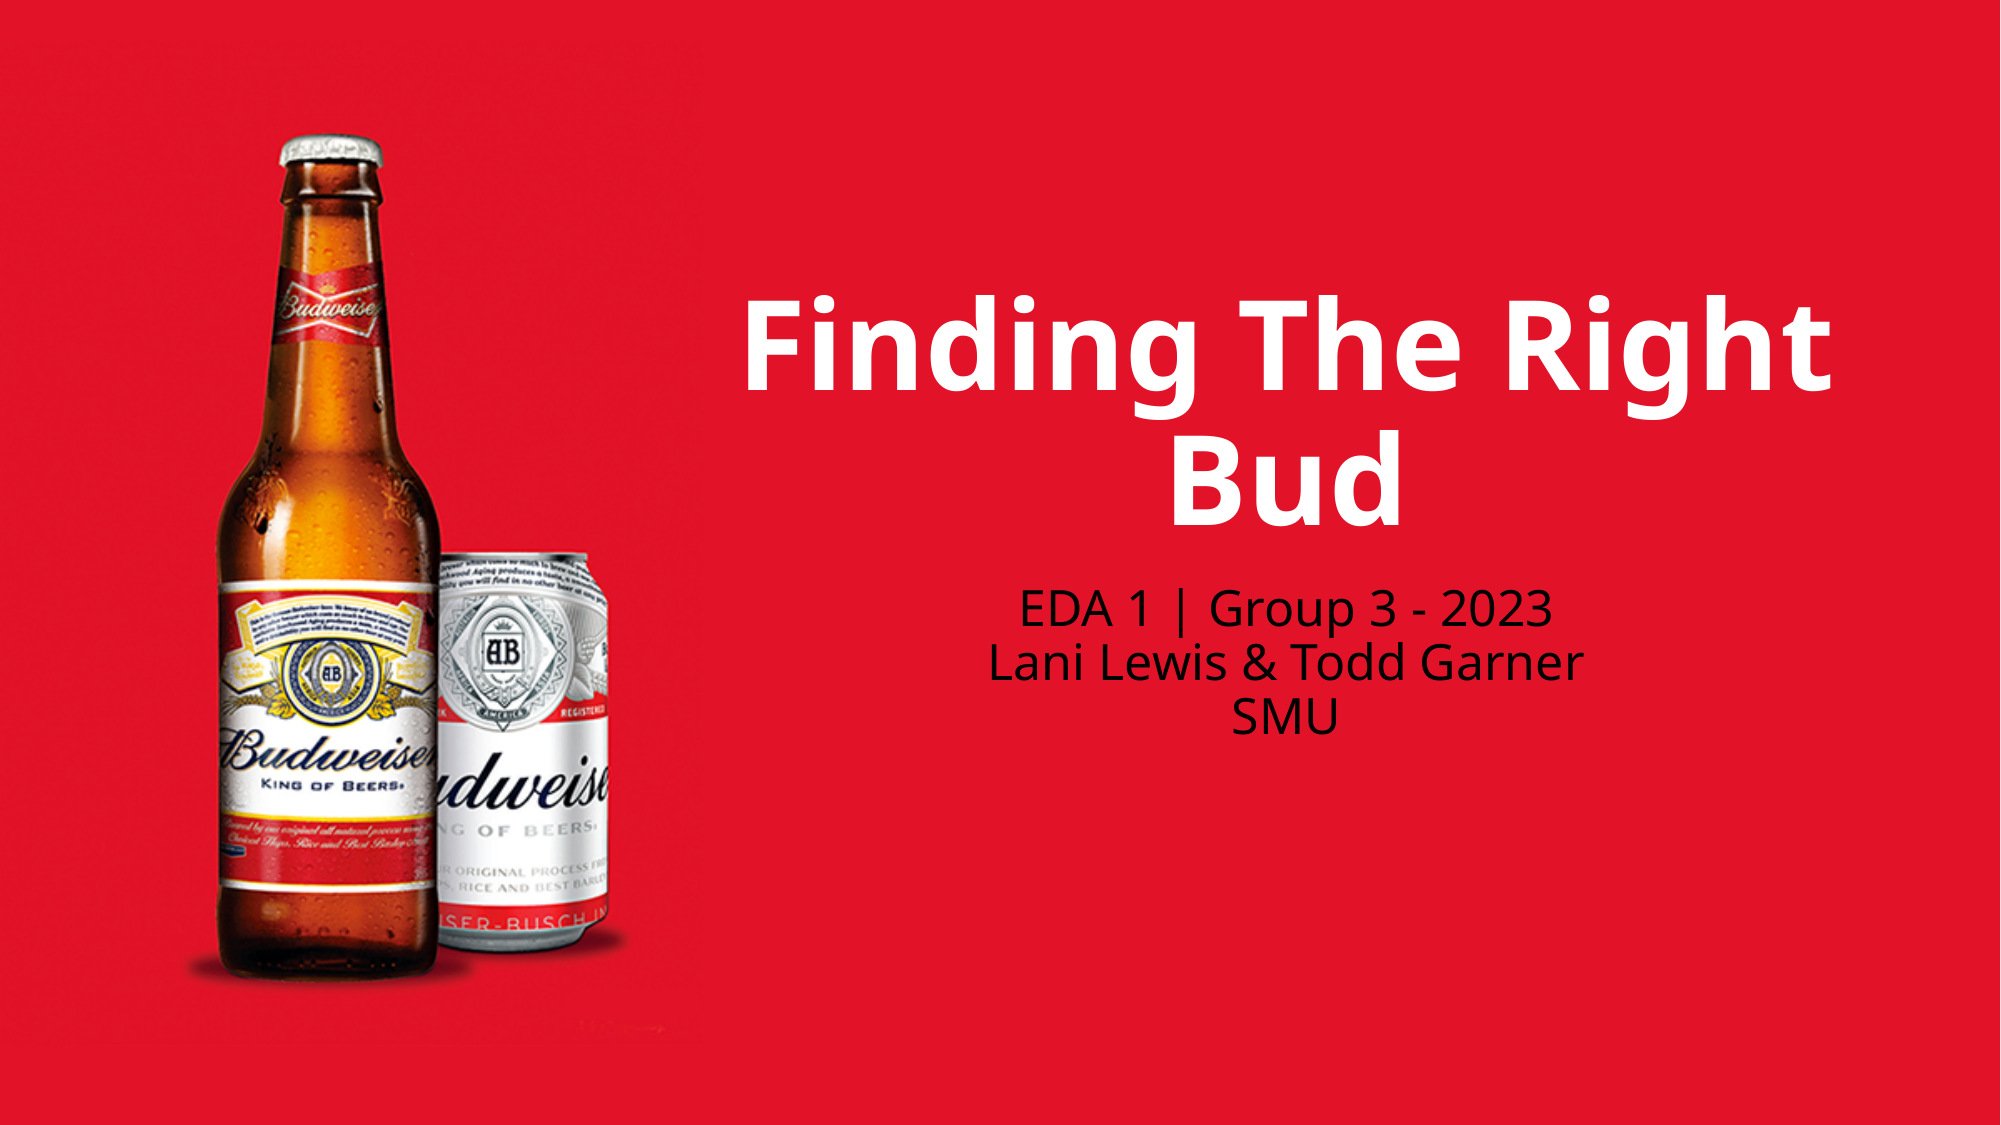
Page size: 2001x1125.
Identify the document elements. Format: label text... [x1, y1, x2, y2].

title Finding The Right Bud [657, 168, 1915, 561]
subtitle EDA 1 | Group 3 - 2023 Lani Lewis & Todd Garner SMU [657, 575, 1915, 848]
picture [0, 0, 2001, 1125]
